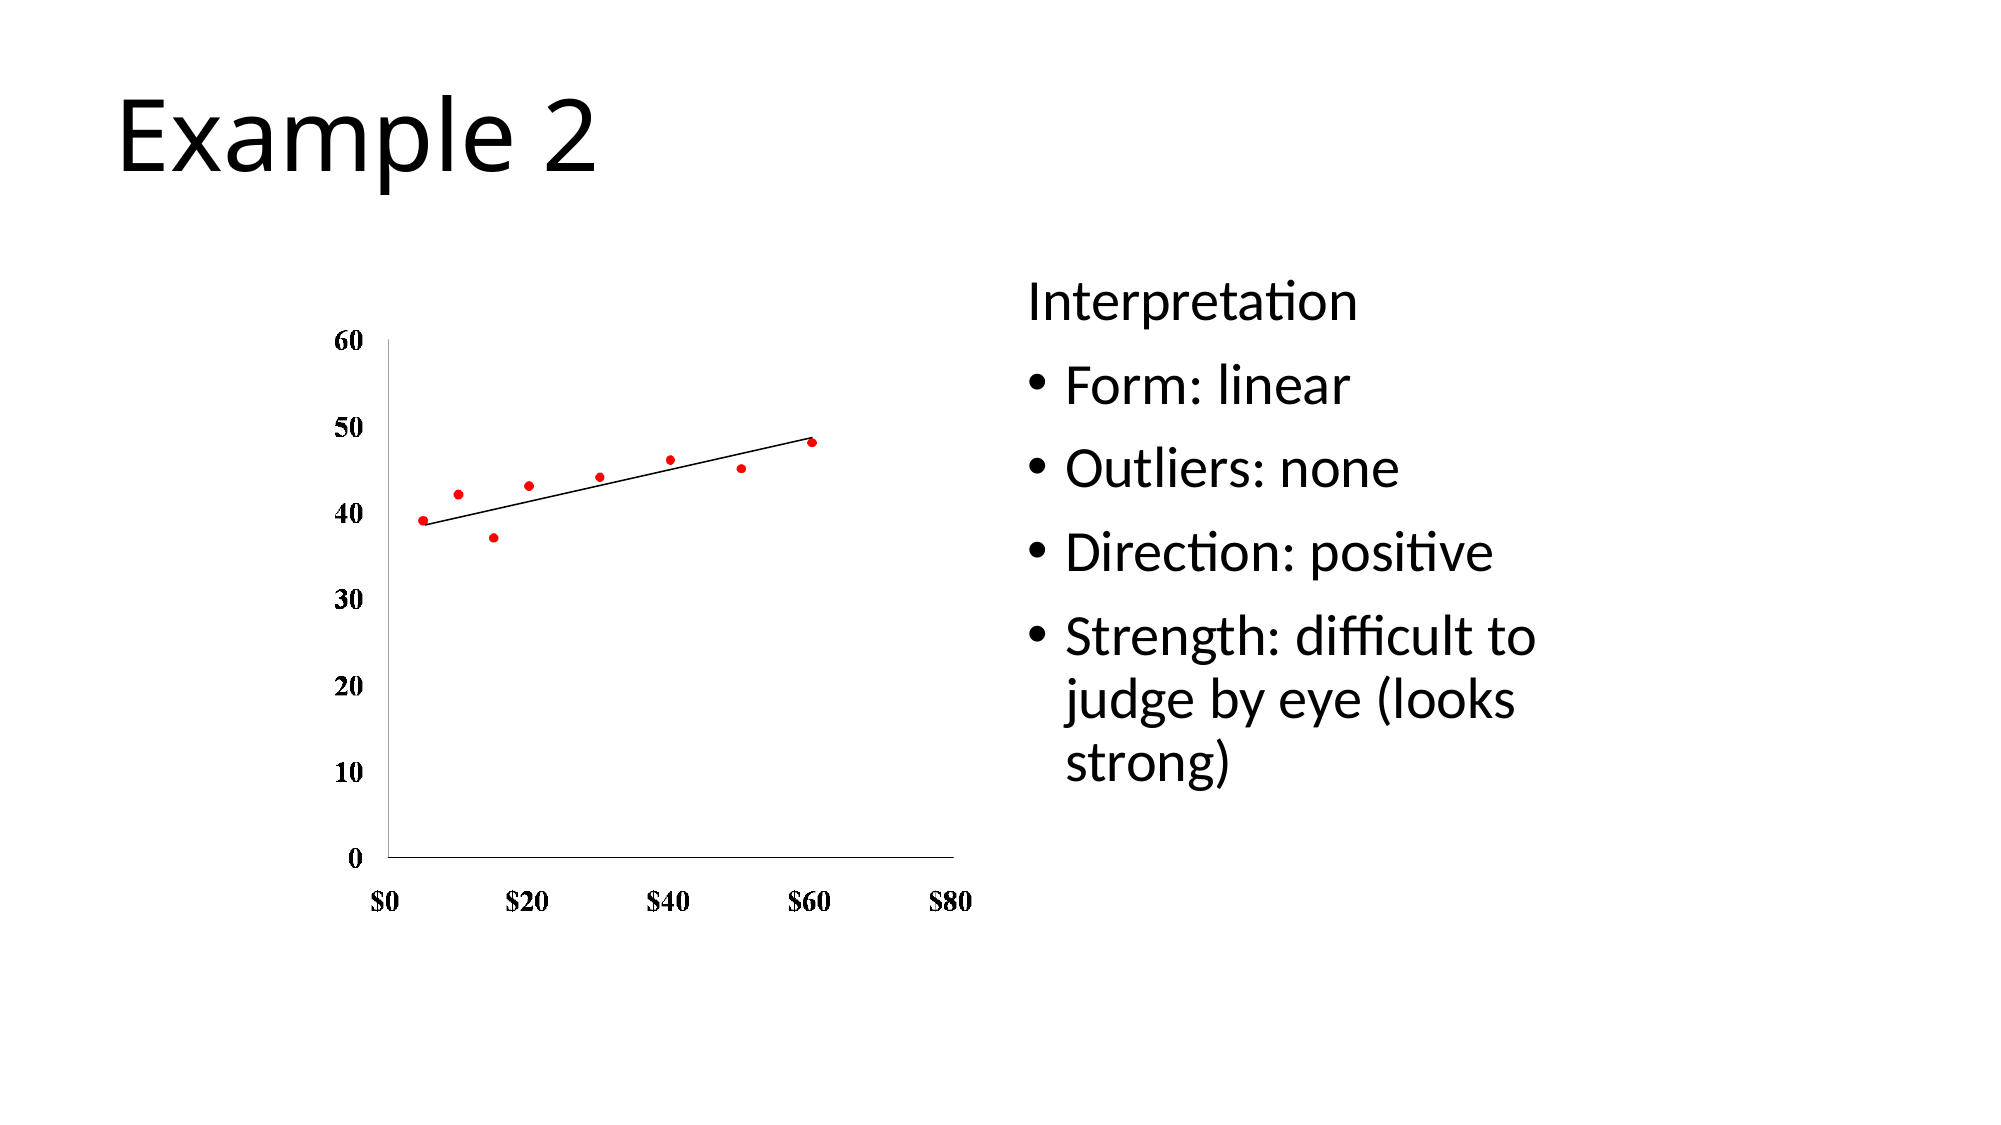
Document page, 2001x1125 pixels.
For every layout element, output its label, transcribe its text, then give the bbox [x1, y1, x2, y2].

title Example 2 [99, 45, 1900, 233]
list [324, 322, 988, 945]
list Interpretation Form: linear Outliers: none Direction: positive Strength: difficult to judge by eye (looks strong) [1012, 262, 1675, 1005]
